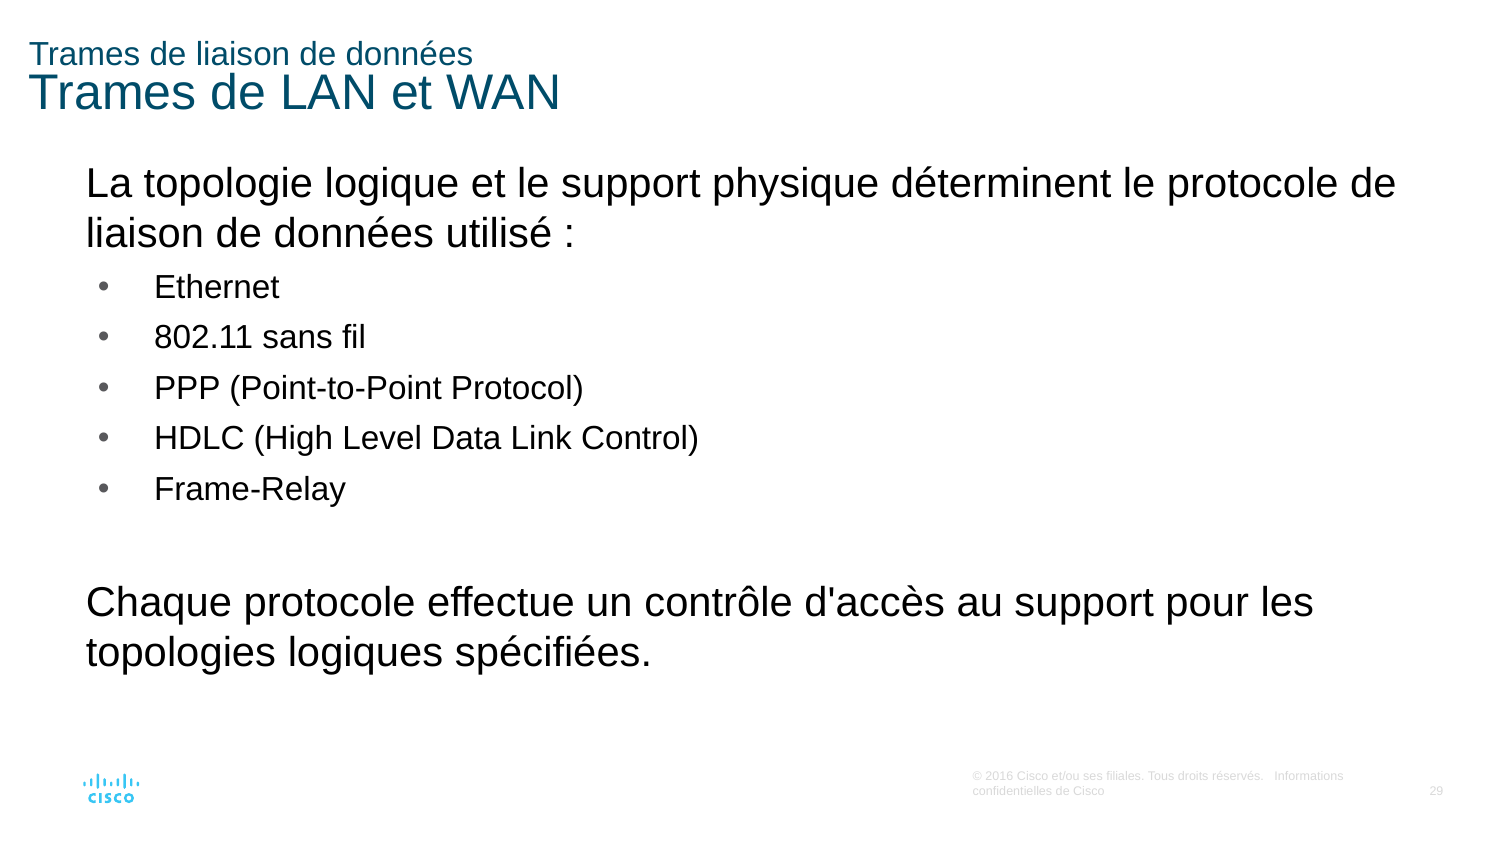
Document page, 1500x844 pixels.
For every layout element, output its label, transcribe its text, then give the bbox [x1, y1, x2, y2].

title Trames de liaison de données Trames de LAN et WAN [13, 19, 1383, 140]
list La topologie logique et le support physique déterminent le protocole de liaison de données utilisé : Ethernet 802.11 sans fil PPP (Point-to-Point Protocol) HDLC (High Level Data Link Control) Frame-Relay Chaque protocole effectue un contrôle d'accès au support pour les topologies logiques spécifiées. [70, 147, 1430, 724]
